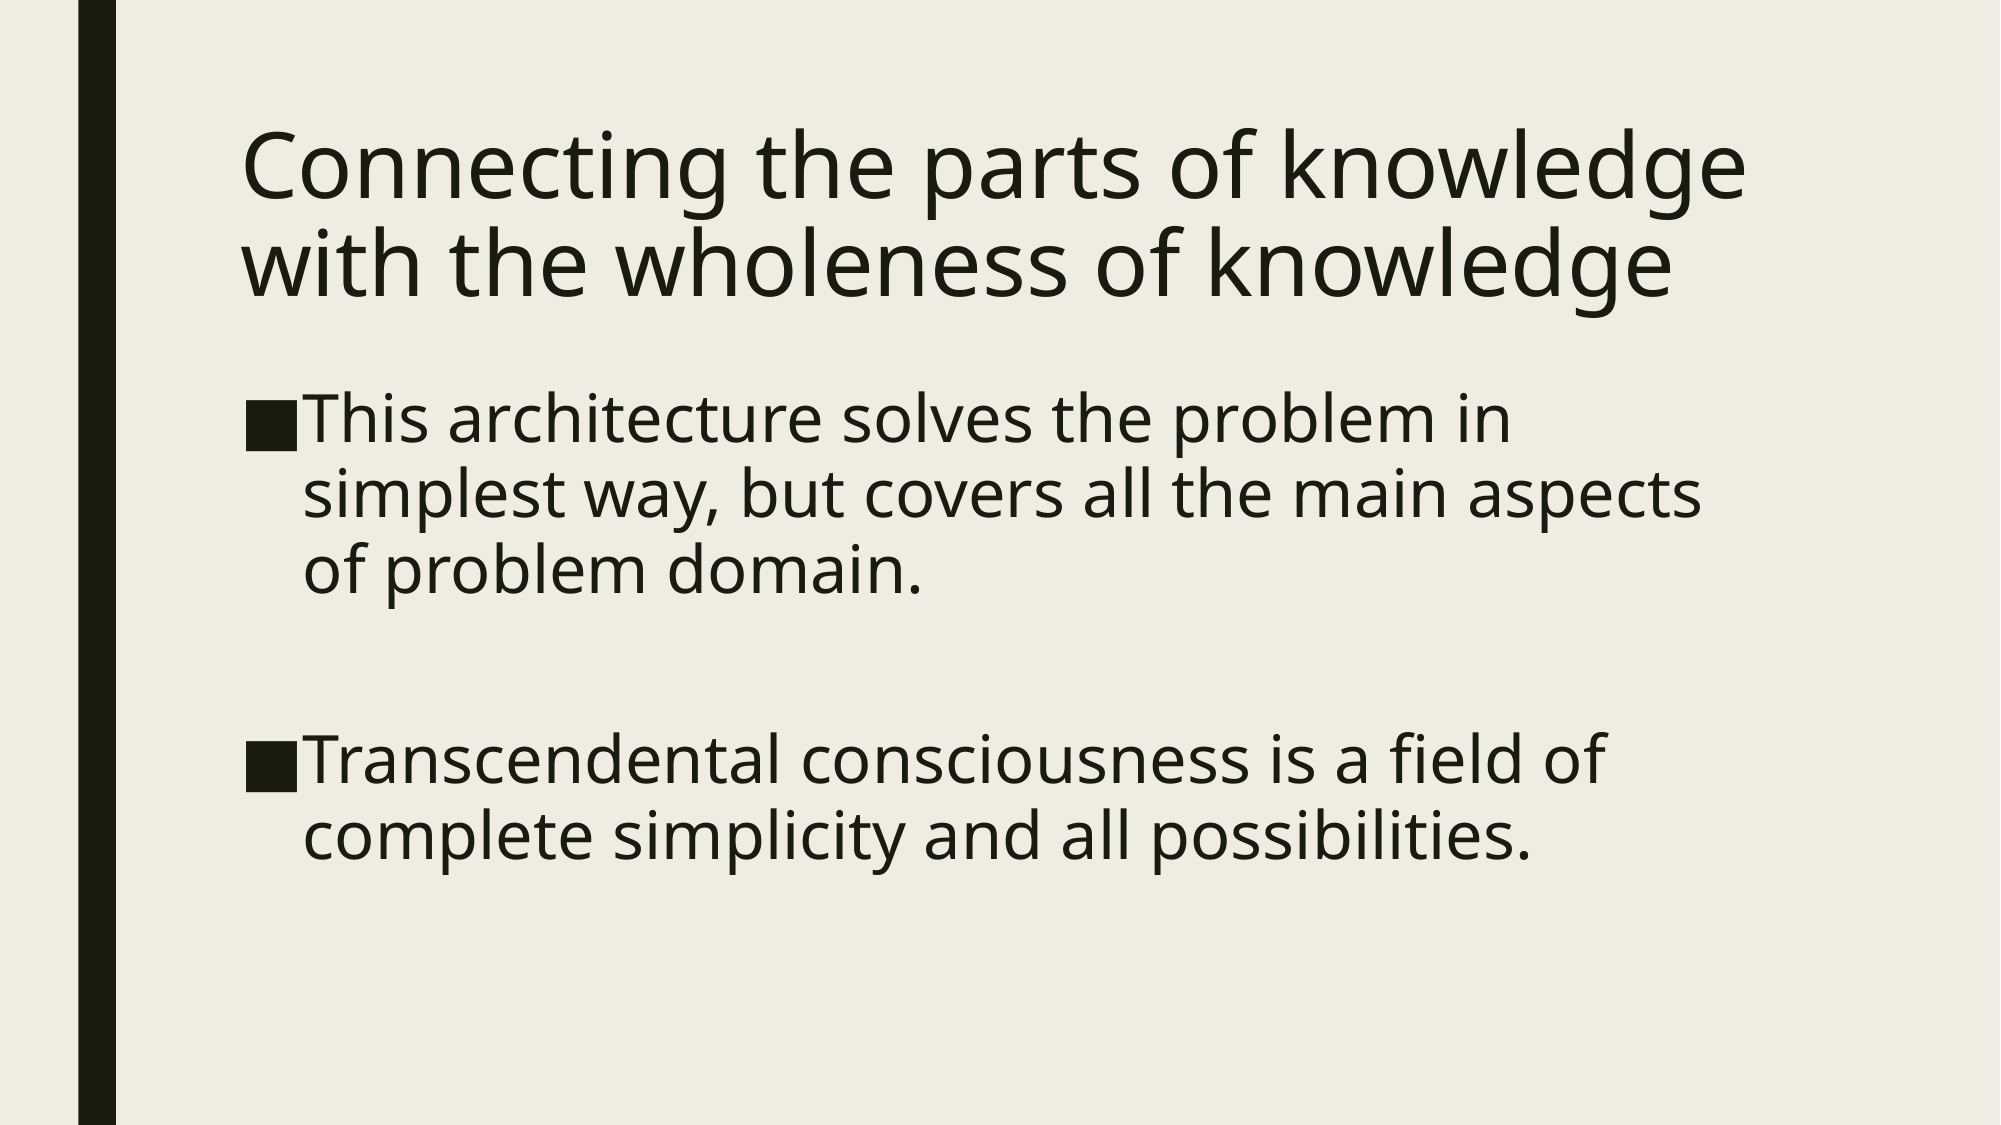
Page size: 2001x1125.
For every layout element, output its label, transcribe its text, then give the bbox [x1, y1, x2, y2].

title Connecting the parts of knowledge with the wholeness of knowledge [225, 112, 1800, 357]
list Transcendental consciousness is a field of complete simplicity and all possibilities. [225, 716, 1801, 963]
list This architecture solves the problem in simplest way, but covers all the main aspects of problem domain. [225, 375, 1800, 655]
